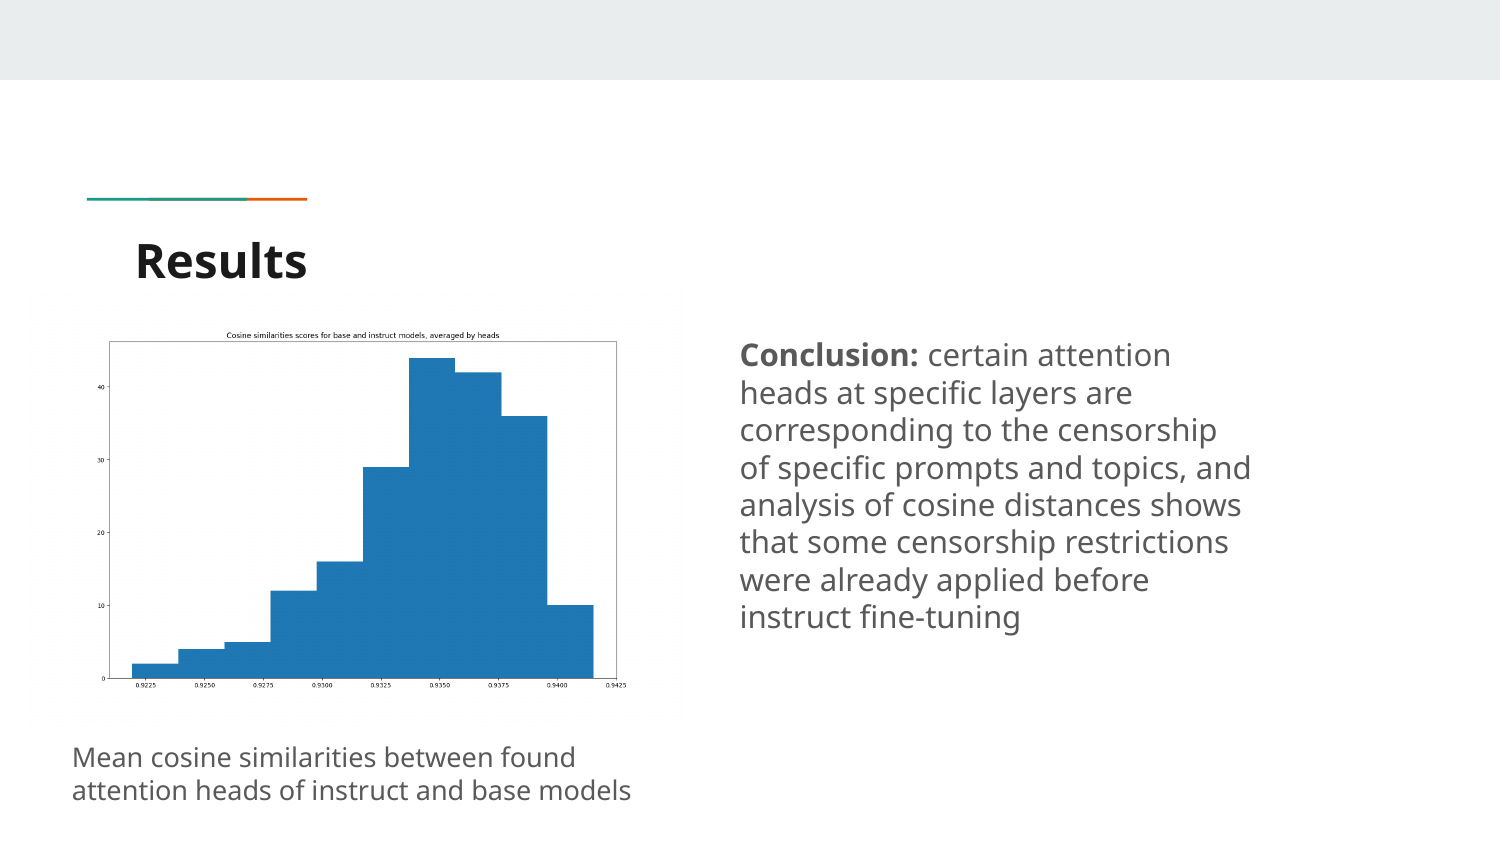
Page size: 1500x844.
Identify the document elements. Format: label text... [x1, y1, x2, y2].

text_box Mean cosine similarities between found attention heads of instruct and base models [56, 725, 690, 821]
title Results [119, 216, 1381, 305]
picture [27, 289, 683, 727]
text_box Conclusion: certain attention heads at specific layers are corresponding to the censorship of specific prompts and topics, and analysis of cosine distances shows that some censorship restrictions were already applied before instruct fine-tuning [724, 320, 1271, 651]
